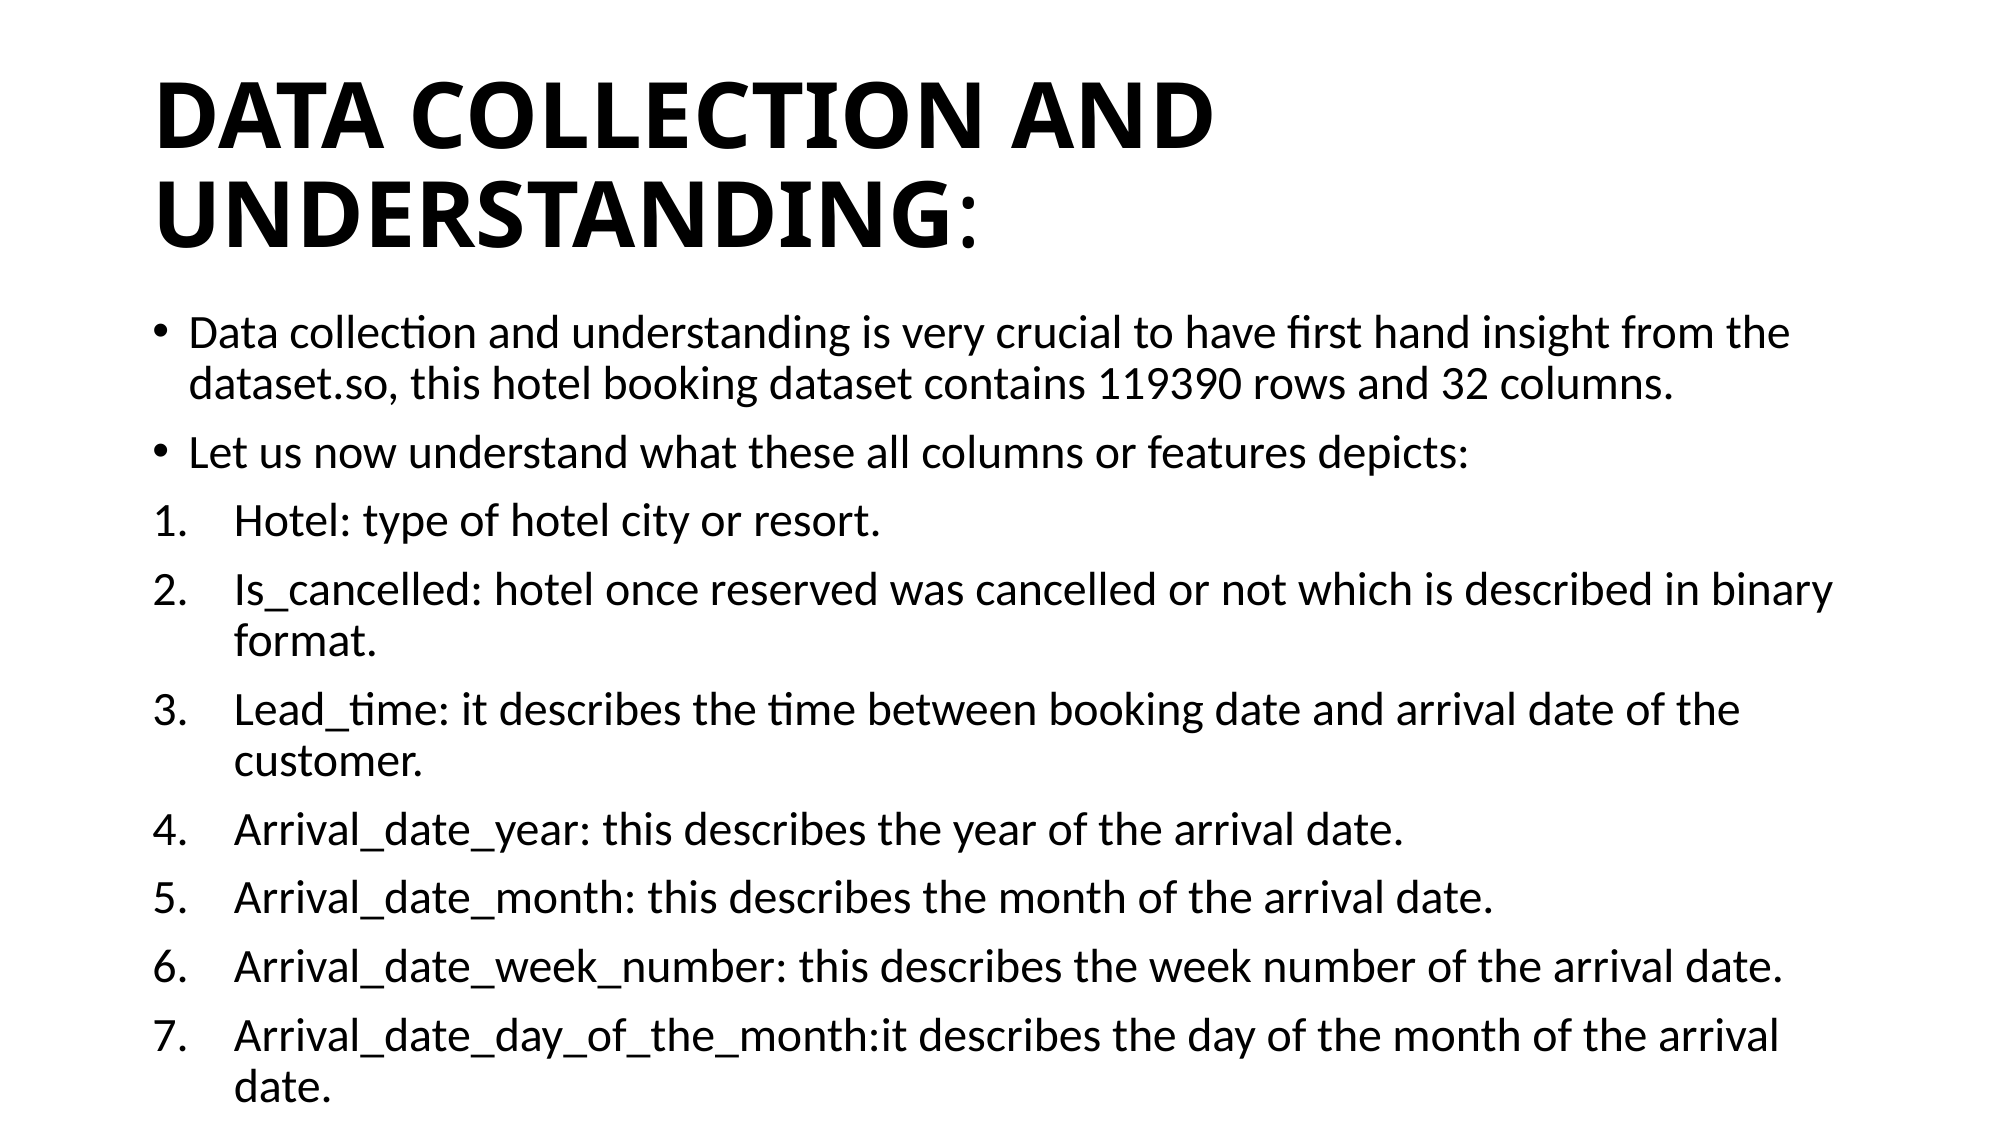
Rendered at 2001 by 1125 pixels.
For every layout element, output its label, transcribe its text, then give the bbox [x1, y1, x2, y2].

title DATA COLLECTION AND UNDERSTANDING: [137, 59, 1863, 278]
list Data collection and understanding is very crucial to have first hand insight from the dataset.so, this hotel booking dataset contains 119390 rows and 32 columns. Let us now understand what these all columns or features depicts: Hotel: type of hotel city or resort. Is_cancelled: hotel once reserved was cancelled or not which is described in binary format. Lead_time: it describes the time between booking date and arrival date of the customer. Arrival_date_year: this describes the year of the arrival date. Arrival_date_month: this describes the month of the arrival date. Arrival_date_week_number: this describes the week number of the arrival date. Arrival_date_day_of_the_month:it describes the day of the month of the arrival date. [137, 299, 1873, 1125]
